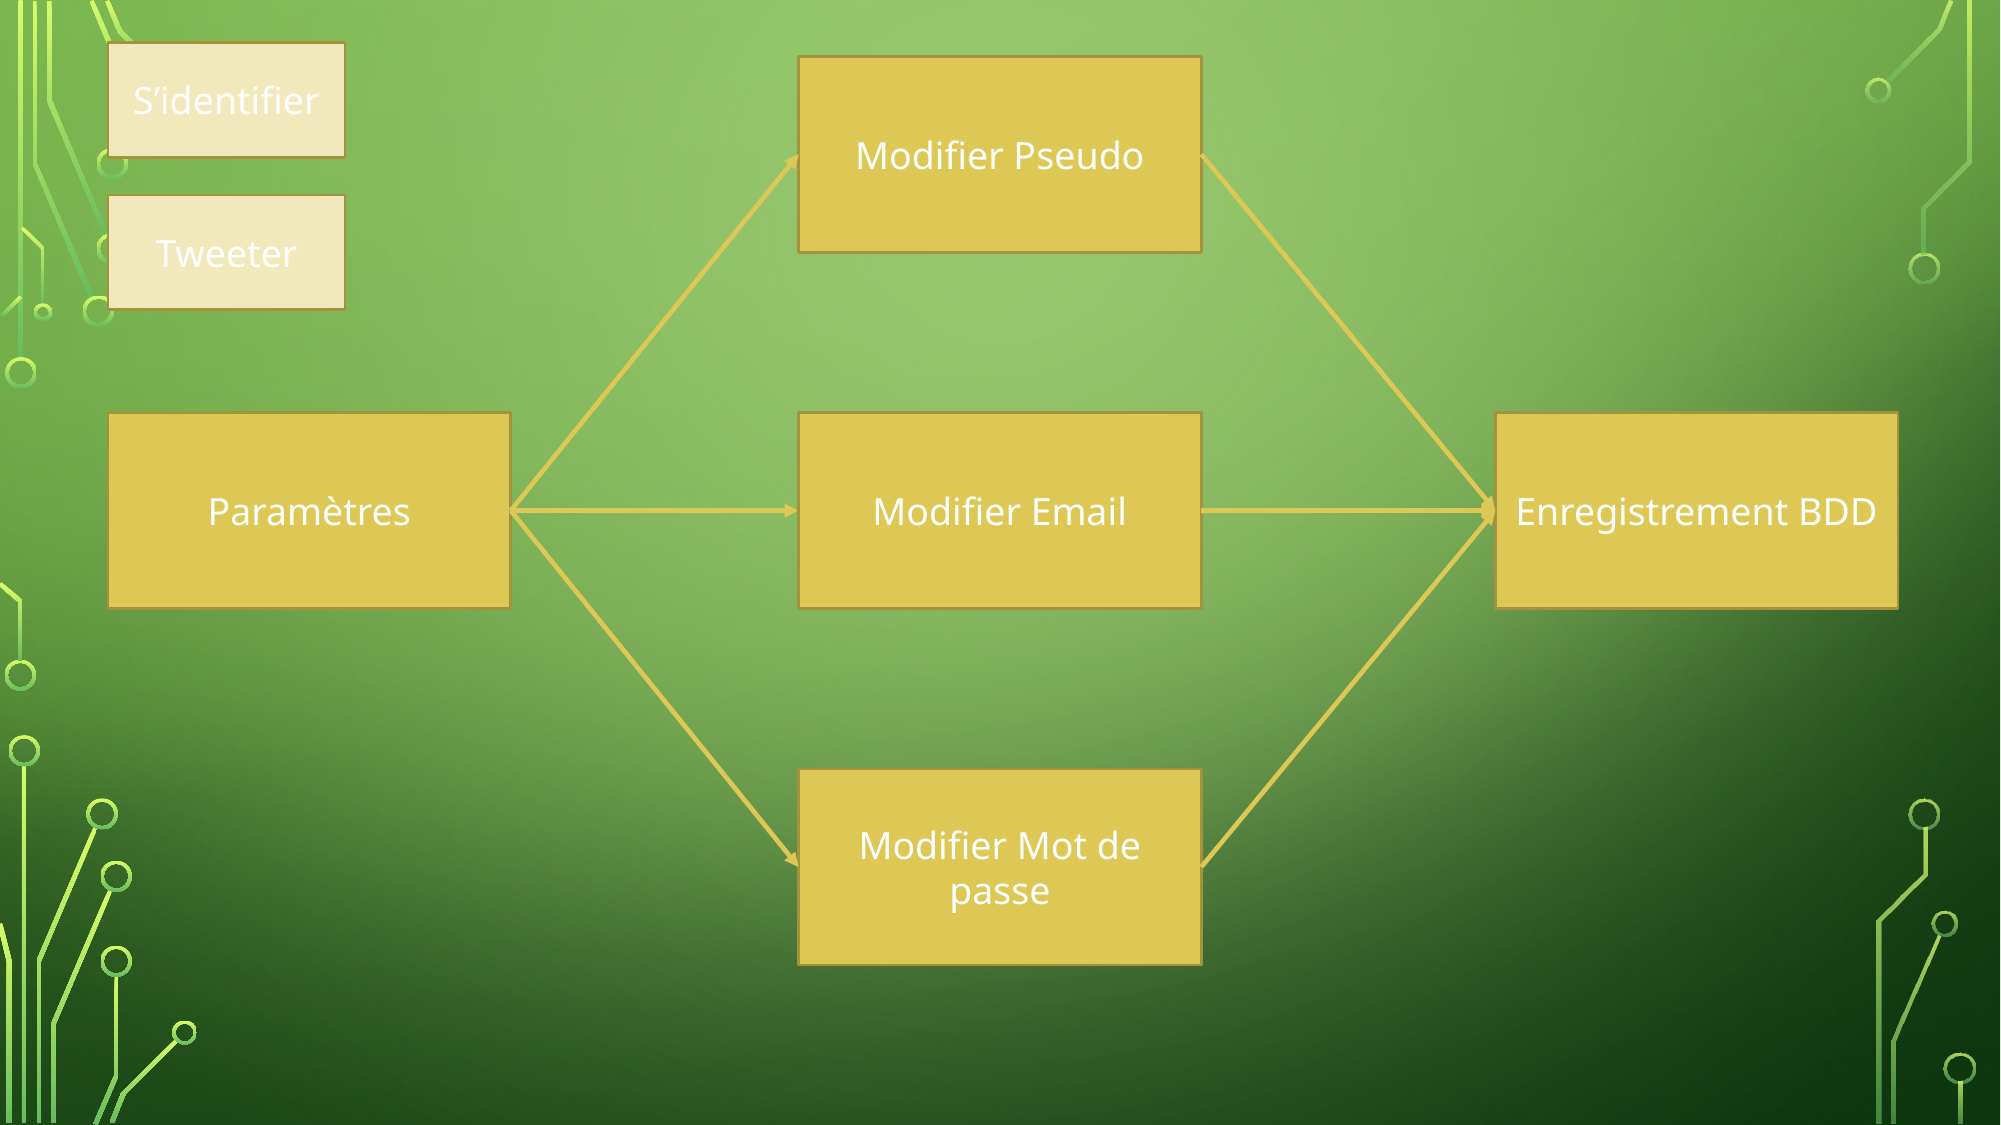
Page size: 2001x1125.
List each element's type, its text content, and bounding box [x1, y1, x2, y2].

text_box Tweeter [107, 194, 346, 311]
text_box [510, 511, 799, 868]
text_box Modifier Email [799, 411, 1201, 610]
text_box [510, 153, 799, 511]
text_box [1201, 510, 1496, 868]
text_box Modifier Mot de passe [797, 768, 1203, 966]
text_box Paramètres [107, 411, 510, 610]
text_box Enregistrement BDD [1496, 411, 1899, 610]
text_box Modifier Pseudo [797, 55, 1203, 254]
text_box S’identifier [107, 41, 346, 159]
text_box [1201, 153, 1496, 510]
